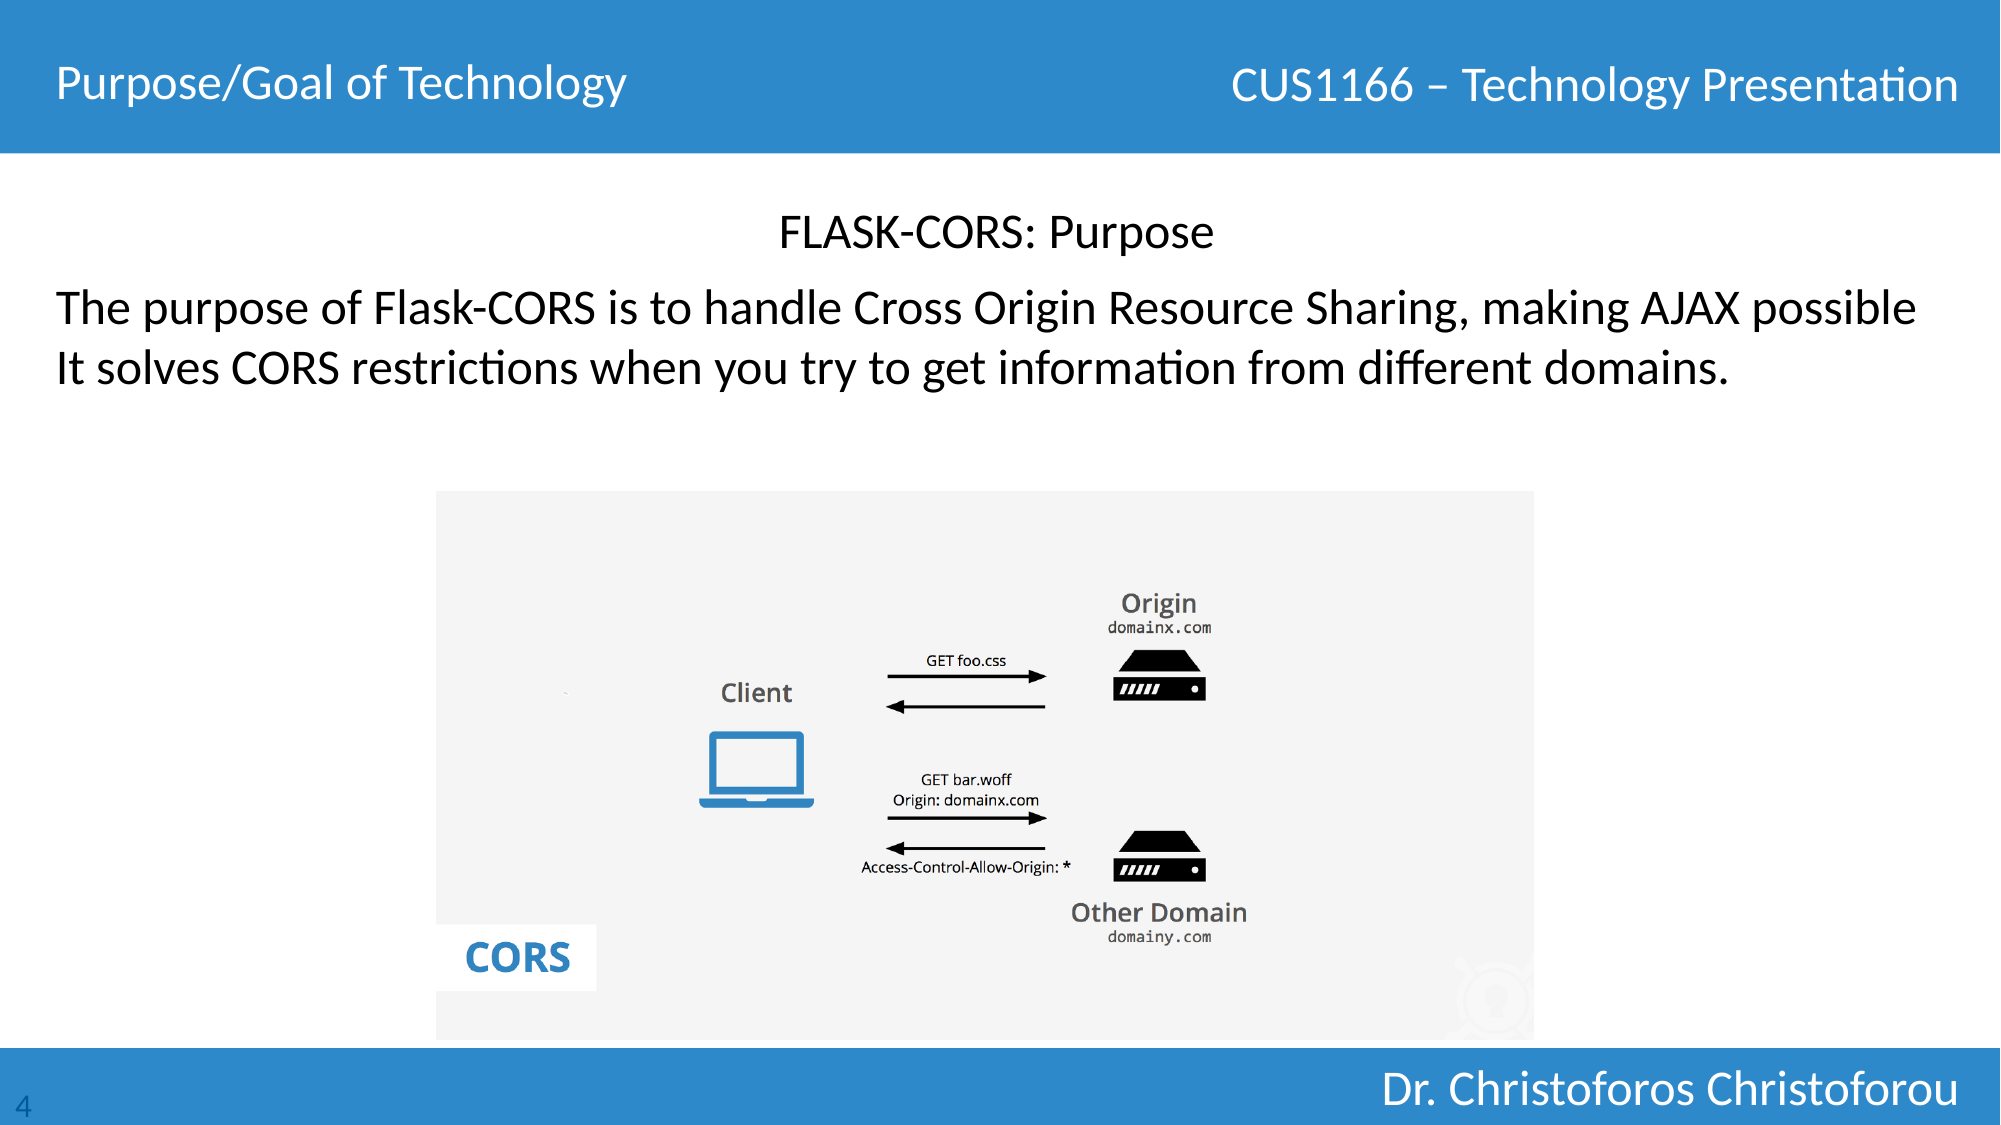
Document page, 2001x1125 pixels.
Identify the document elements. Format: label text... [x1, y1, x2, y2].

text_box The purpose of Flask-CORS is to handle Cross Origin Resource Sharing, making AJAX possible It solves CORS restrictions when you try to get information from different domains. [41, 267, 1953, 403]
text_box FLASK-CORS: Purpose [41, 191, 1953, 267]
text_box Purpose/Goal of Technology [41, 41, 1330, 117]
picture [435, 490, 1534, 1041]
